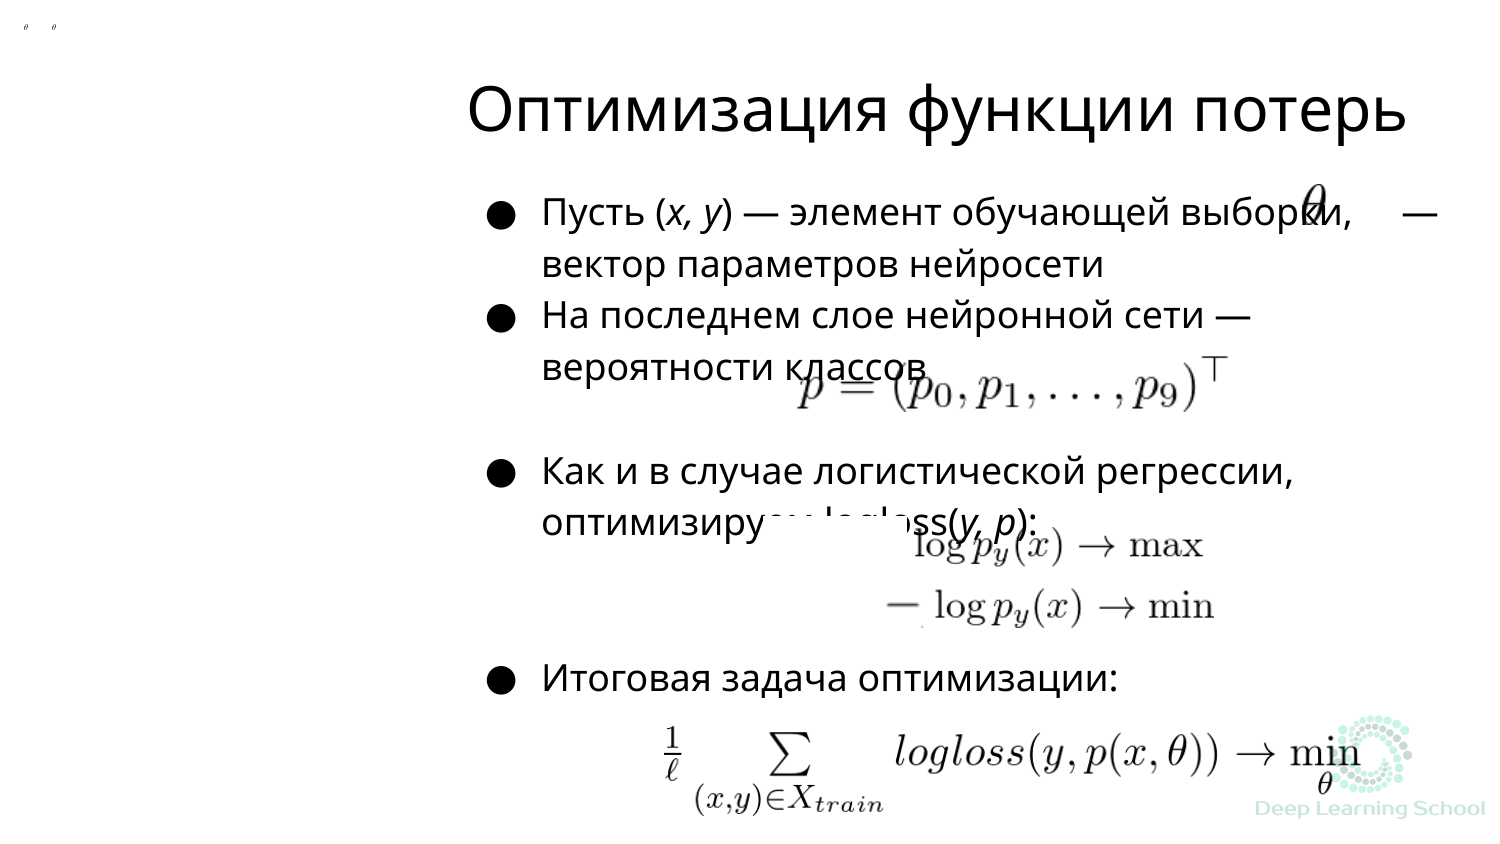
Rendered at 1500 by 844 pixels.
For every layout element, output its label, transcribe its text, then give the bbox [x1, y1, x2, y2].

title Оптимизация функции потерь [451, 54, 1500, 149]
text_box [737, 516, 1214, 643]
list Пусть (x, y) — элемент обучающей выборки, — вектор параметров нейросети На последнем слое нейронной сети — вероятности классов Как и в случае логистической регрессии, оптимизируем logloss(y, p): Итоговая задача оптимизации: [451, 166, 1492, 799]
picture [664, 695, 1499, 844]
picture [927, 511, 1074, 516]
picture [796, 354, 1229, 412]
picture [1300, 184, 1327, 226]
